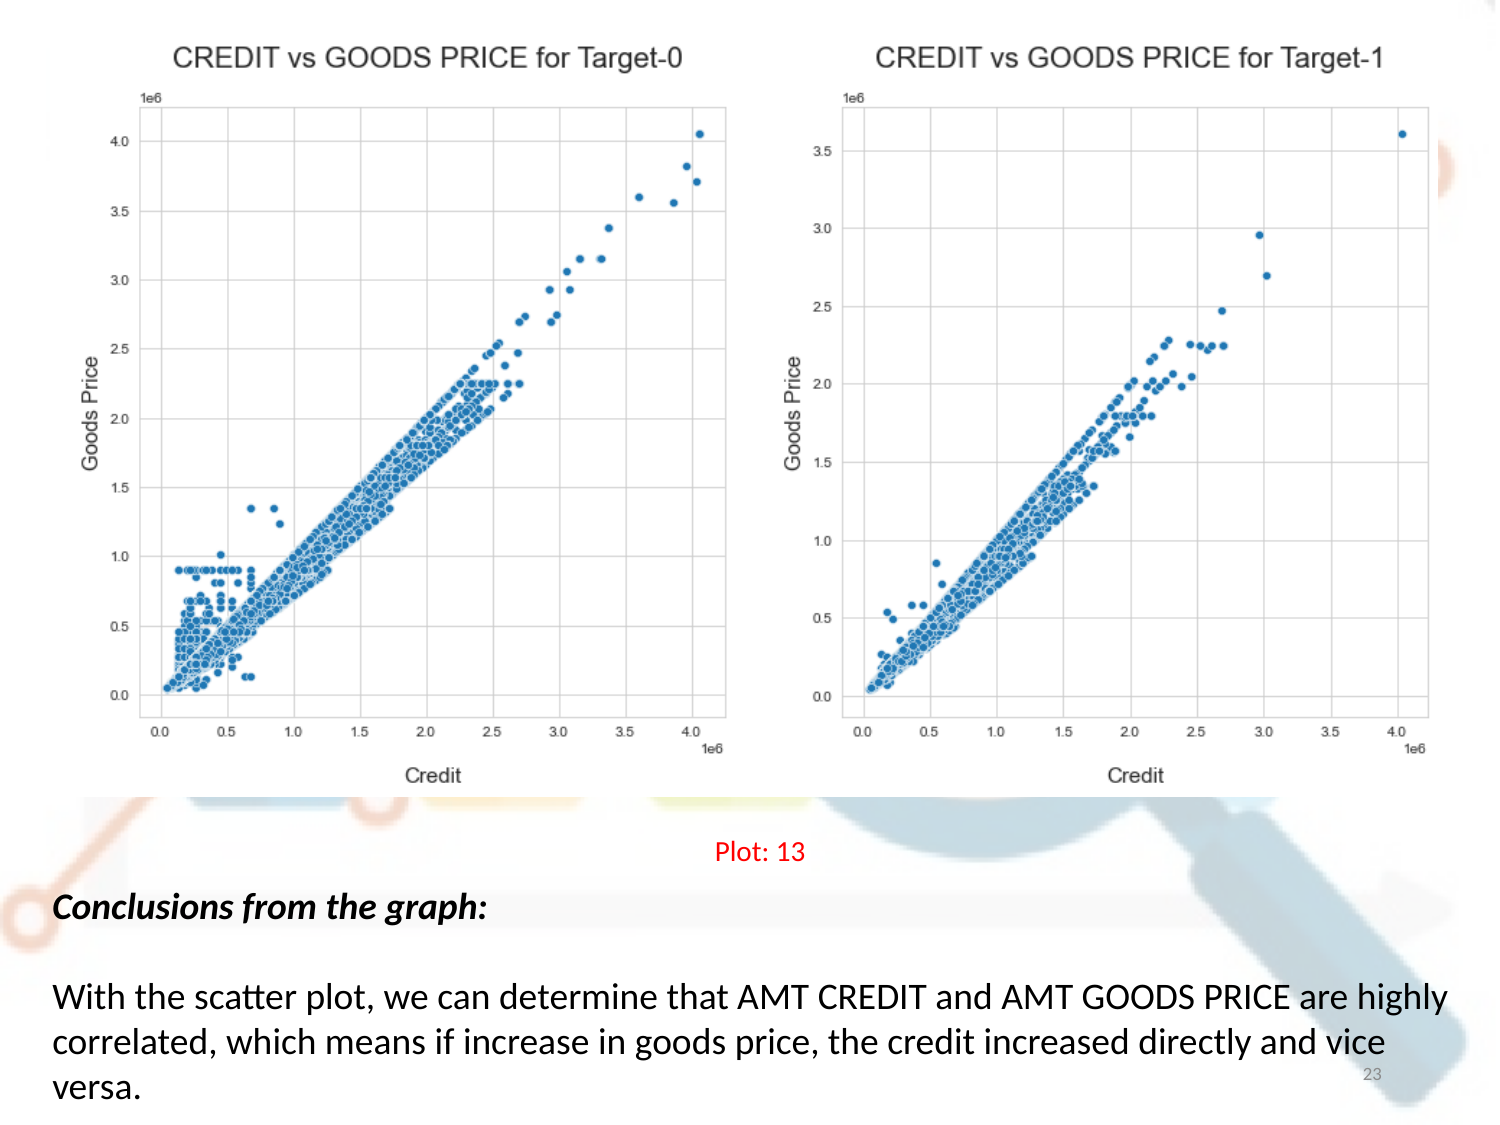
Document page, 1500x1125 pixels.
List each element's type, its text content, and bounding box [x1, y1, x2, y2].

slide_number 23 [1059, 1042, 1397, 1103]
text_box Plot: 13 [699, 824, 900, 874]
picture [49, 37, 1438, 797]
text_box Conclusions from the graph: With the scatter plot, we can determine that AMT CREDIT and AMT GOODS PRICE are highly correlated, which means if increase in goods price, the credit increased directly and vice versa. [37, 874, 1475, 1125]
